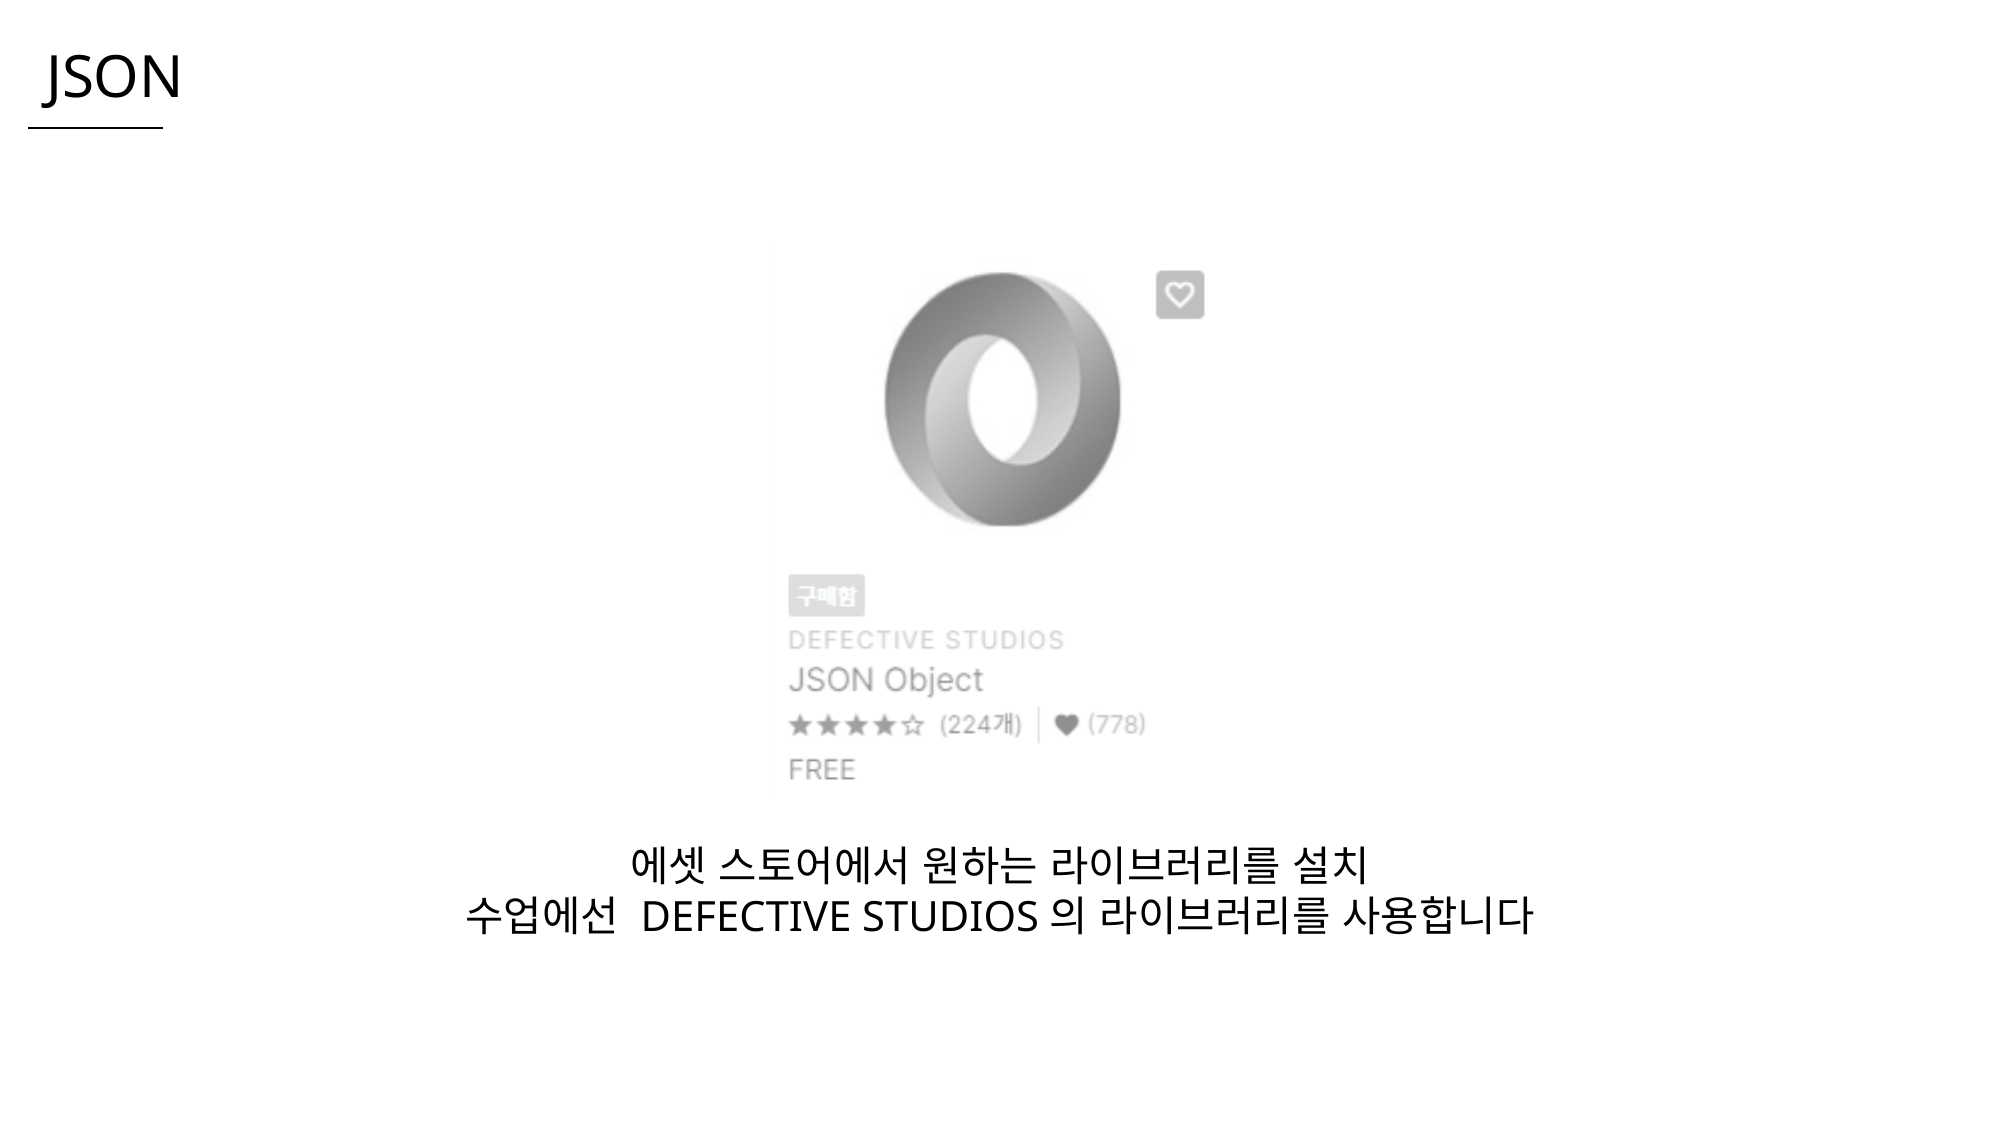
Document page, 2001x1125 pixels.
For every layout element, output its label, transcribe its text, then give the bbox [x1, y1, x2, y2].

text_box JSON [31, 31, 199, 117]
picture [771, 247, 1229, 794]
text_box 에셋 스토어에서 원하는 라이브러리를 설치 수업에선 DEFECTIVE STUDIOS의 라이브러리를 사용합니다 [450, 832, 1550, 948]
